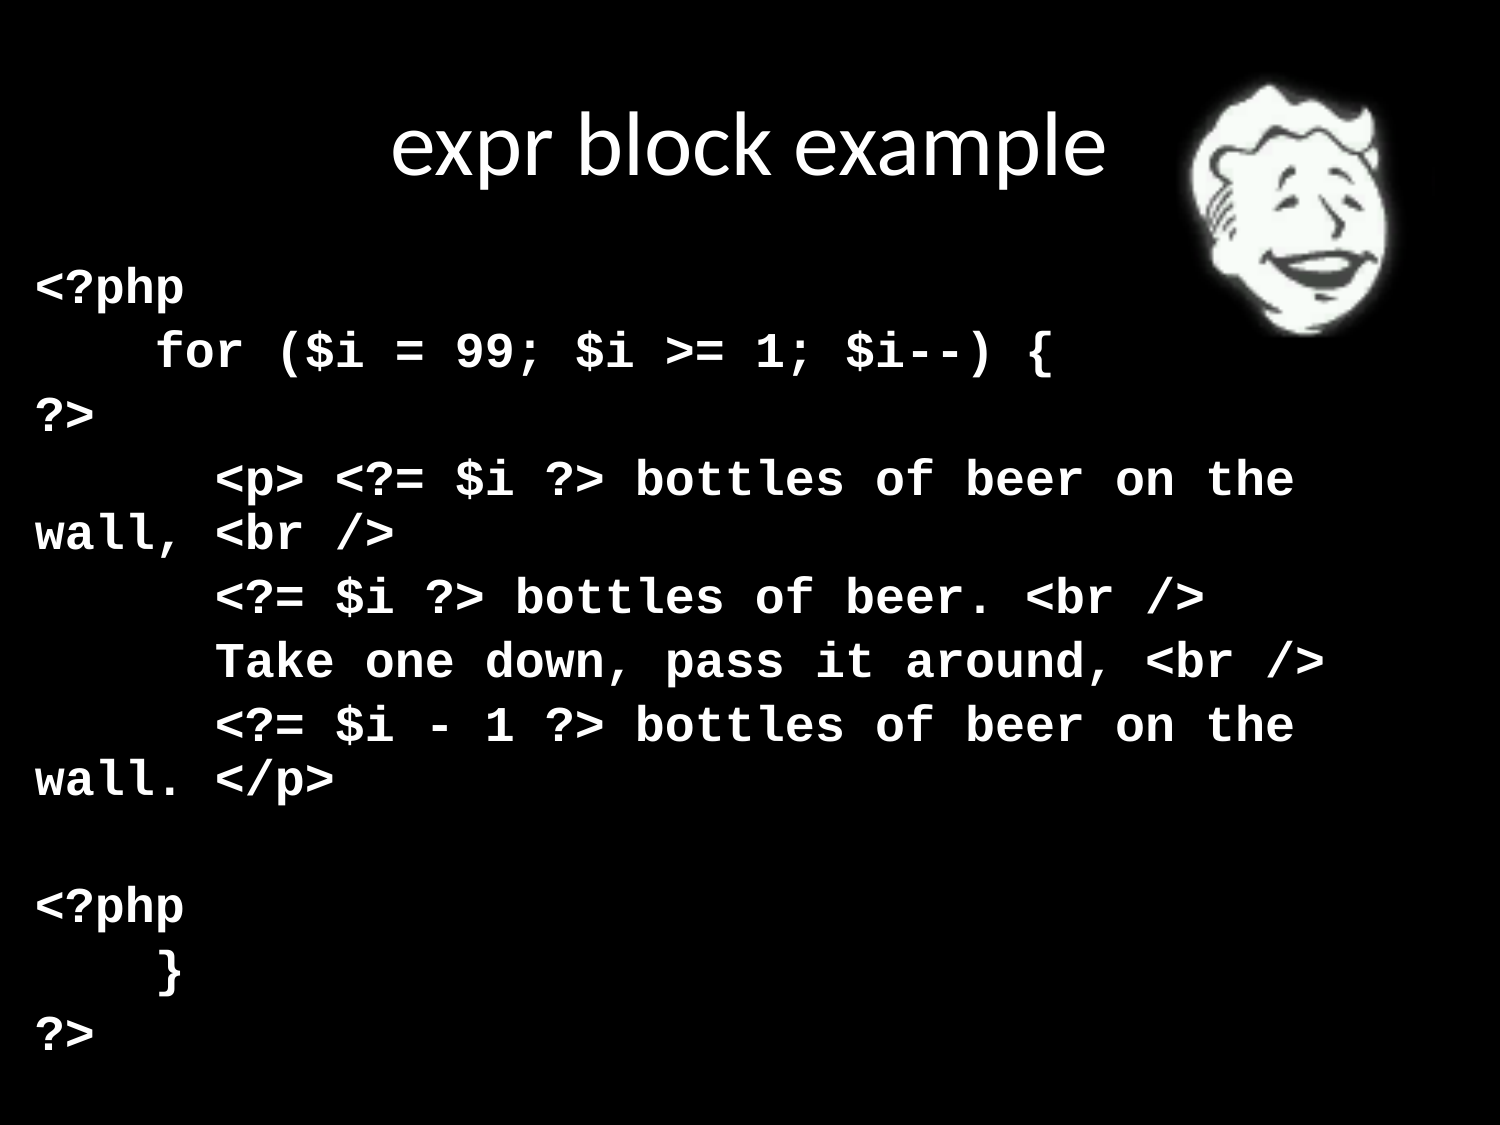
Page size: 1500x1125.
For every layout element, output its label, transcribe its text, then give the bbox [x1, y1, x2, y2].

list <?php for ($i = 99; $i >= 1; $i--) { ?> <p> <?= $i ?> bottles of beer on the wall, <br /> <?= $i ?> bottles of beer. <br /> Take one down, pass it around, <br /> <?= $i - 1 ?> bottles of beer on the wall. </p> <?php } ?> [19, 252, 1477, 1104]
picture [1158, 67, 1435, 252]
title expr block example [75, 45, 1425, 233]
